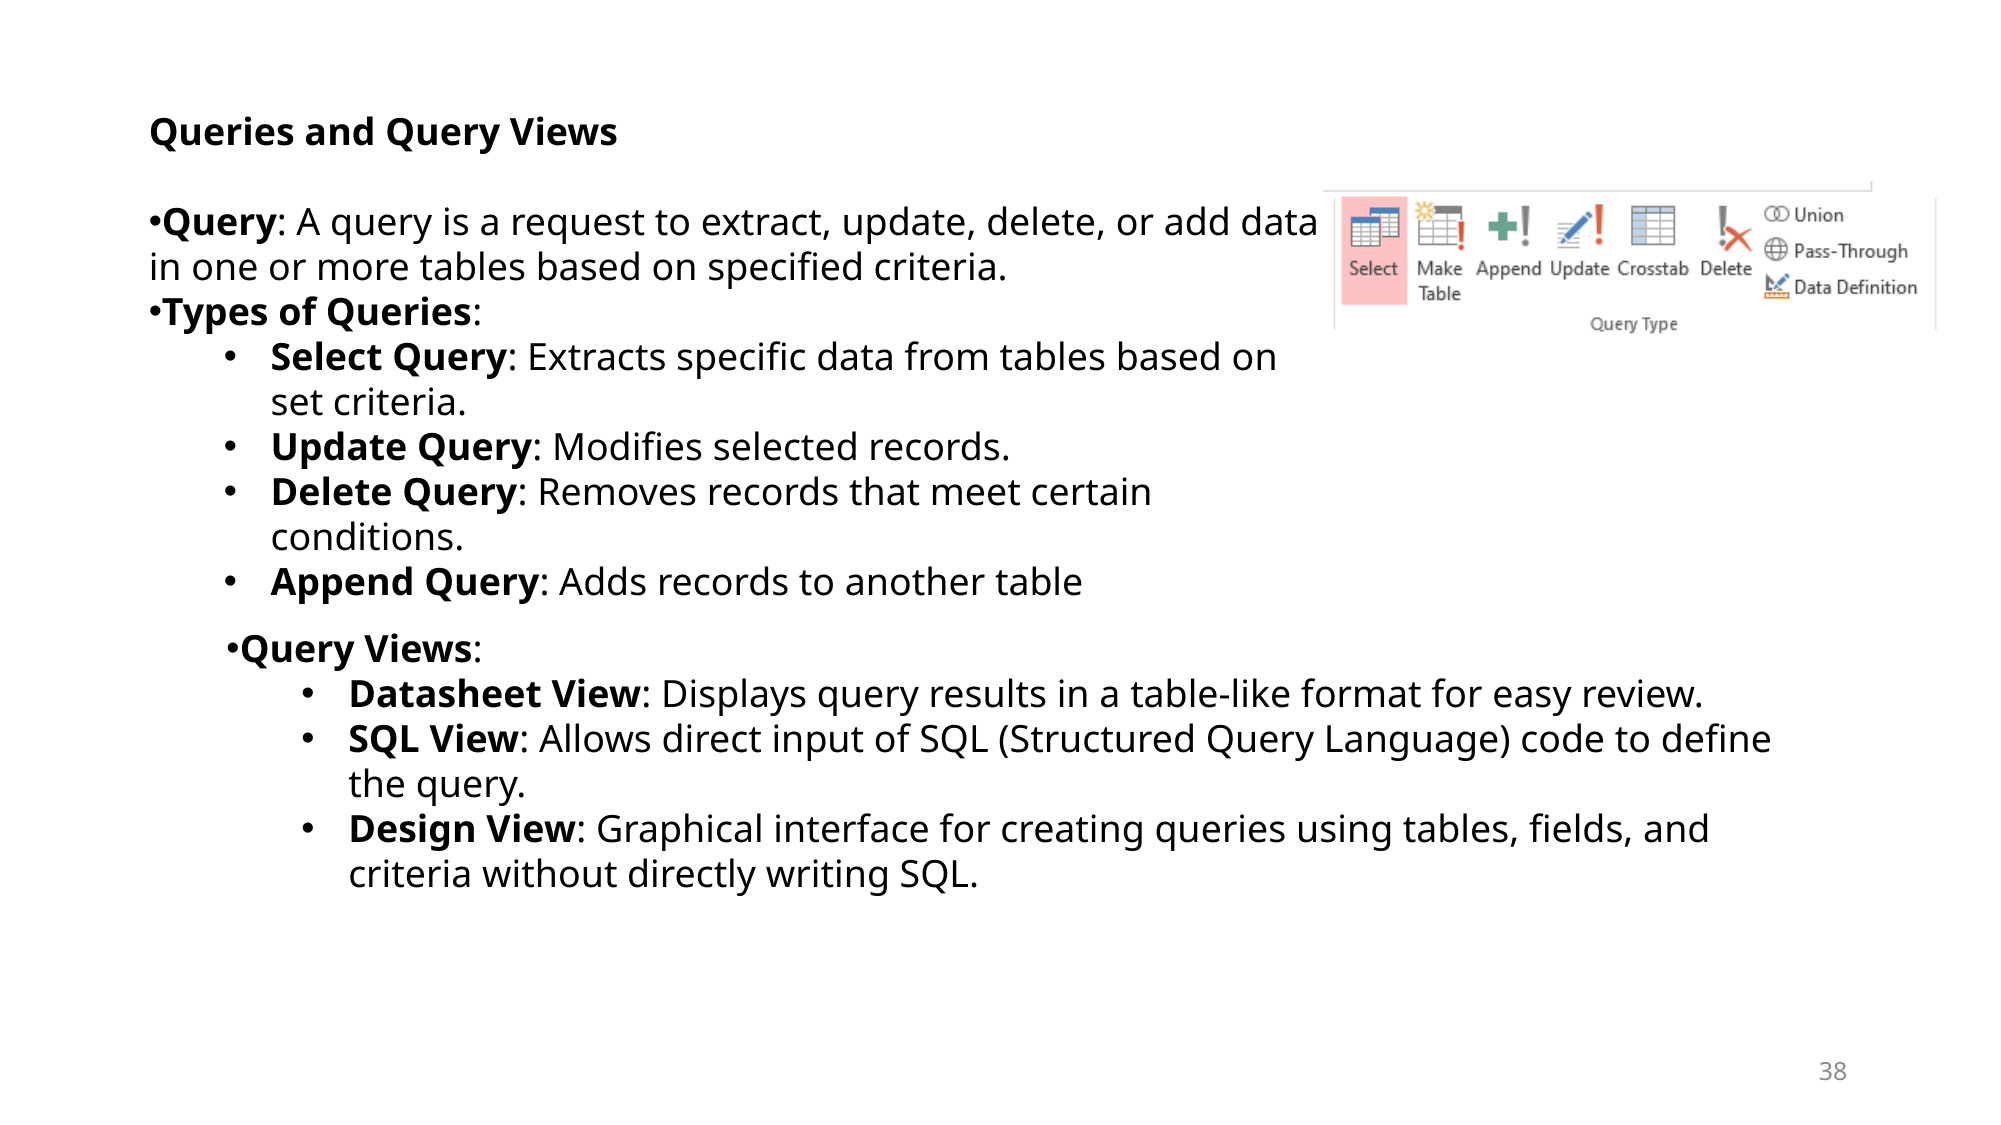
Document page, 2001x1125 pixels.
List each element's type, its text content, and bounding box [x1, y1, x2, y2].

text_box Query Views: Datasheet View: Displays query results in a table-like format for easy review. SQL View: Allows direct input of SQL (Structured Query Language) code to define the query. Design View: Graphical interface for creating queries using tables, fields, and criteria without directly writing SQL. [211, 617, 1845, 903]
picture [1323, 181, 1940, 336]
slide_number 38 [1325, 1042, 1863, 1103]
text_box Queries and Query Views Query: A query is a request to extract, update, delete, or add data in one or more tables based on specified criteria. Types of Queries: Select Query: Extracts specific data from tables based on set criteria. Update Query: Modifies selected records. Delete Query: Removes records that meet certain conditions. Append Query: Adds records to another table [133, 100, 1354, 610]
